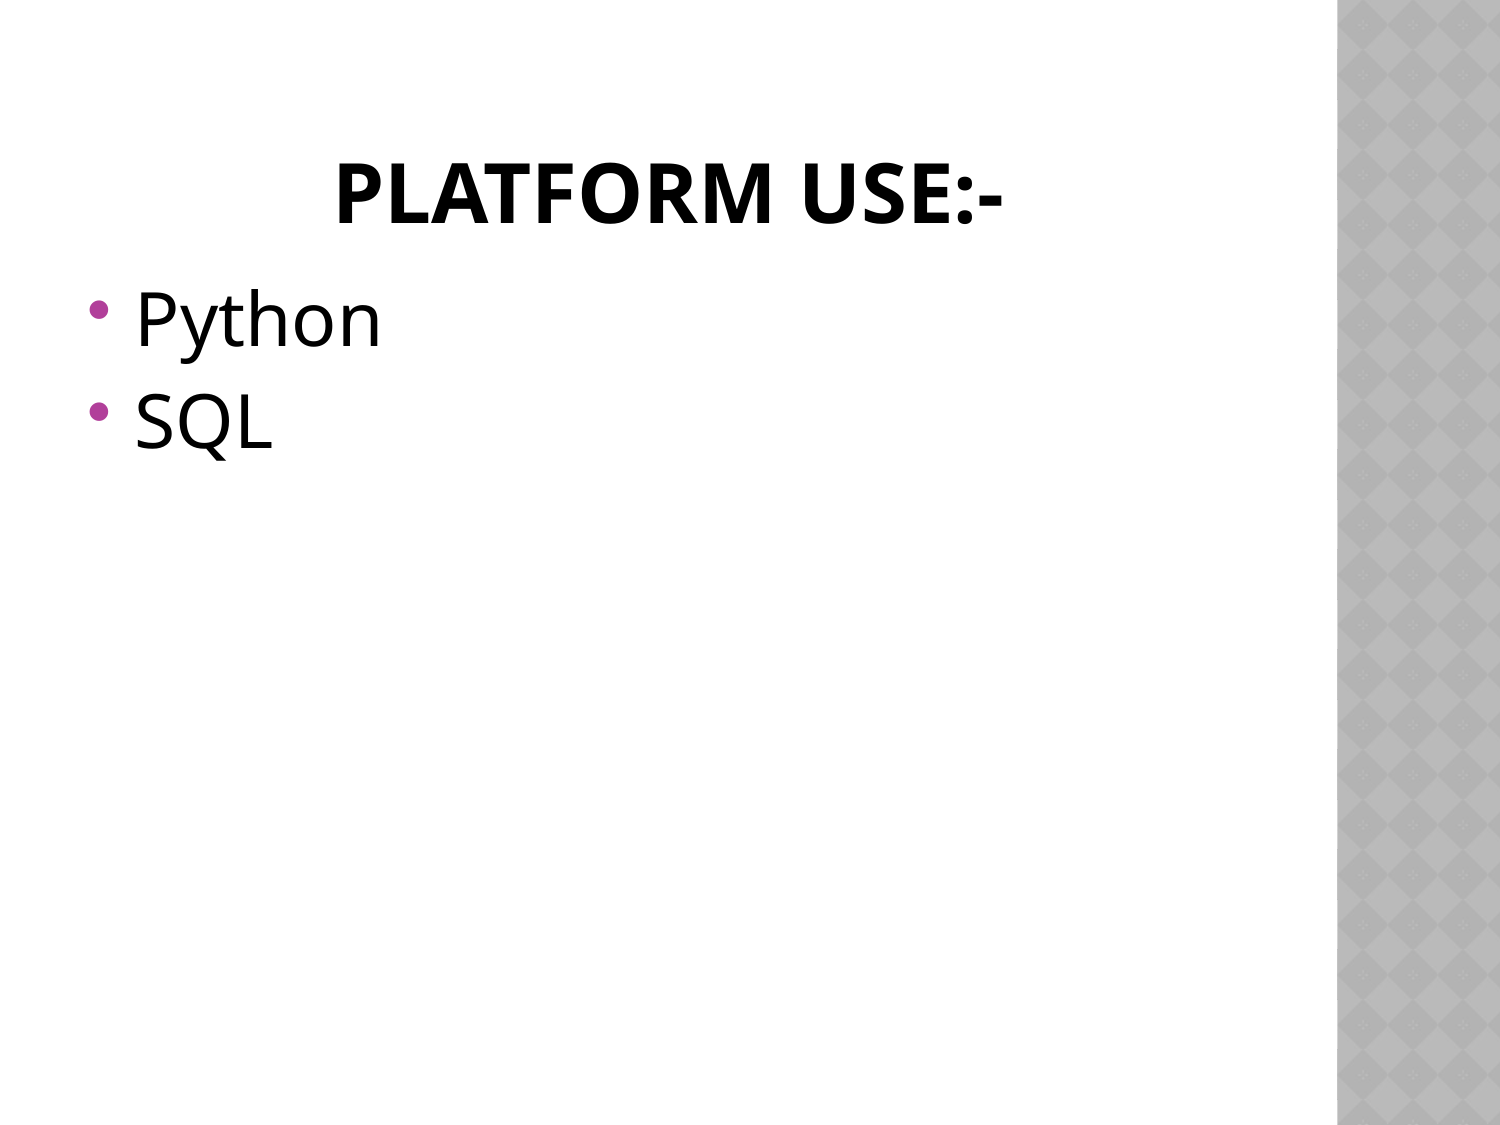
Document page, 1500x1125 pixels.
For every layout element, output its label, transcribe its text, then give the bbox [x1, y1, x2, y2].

list Python SQL [75, 264, 1263, 1059]
title Platform use:- [75, 52, 1263, 240]
